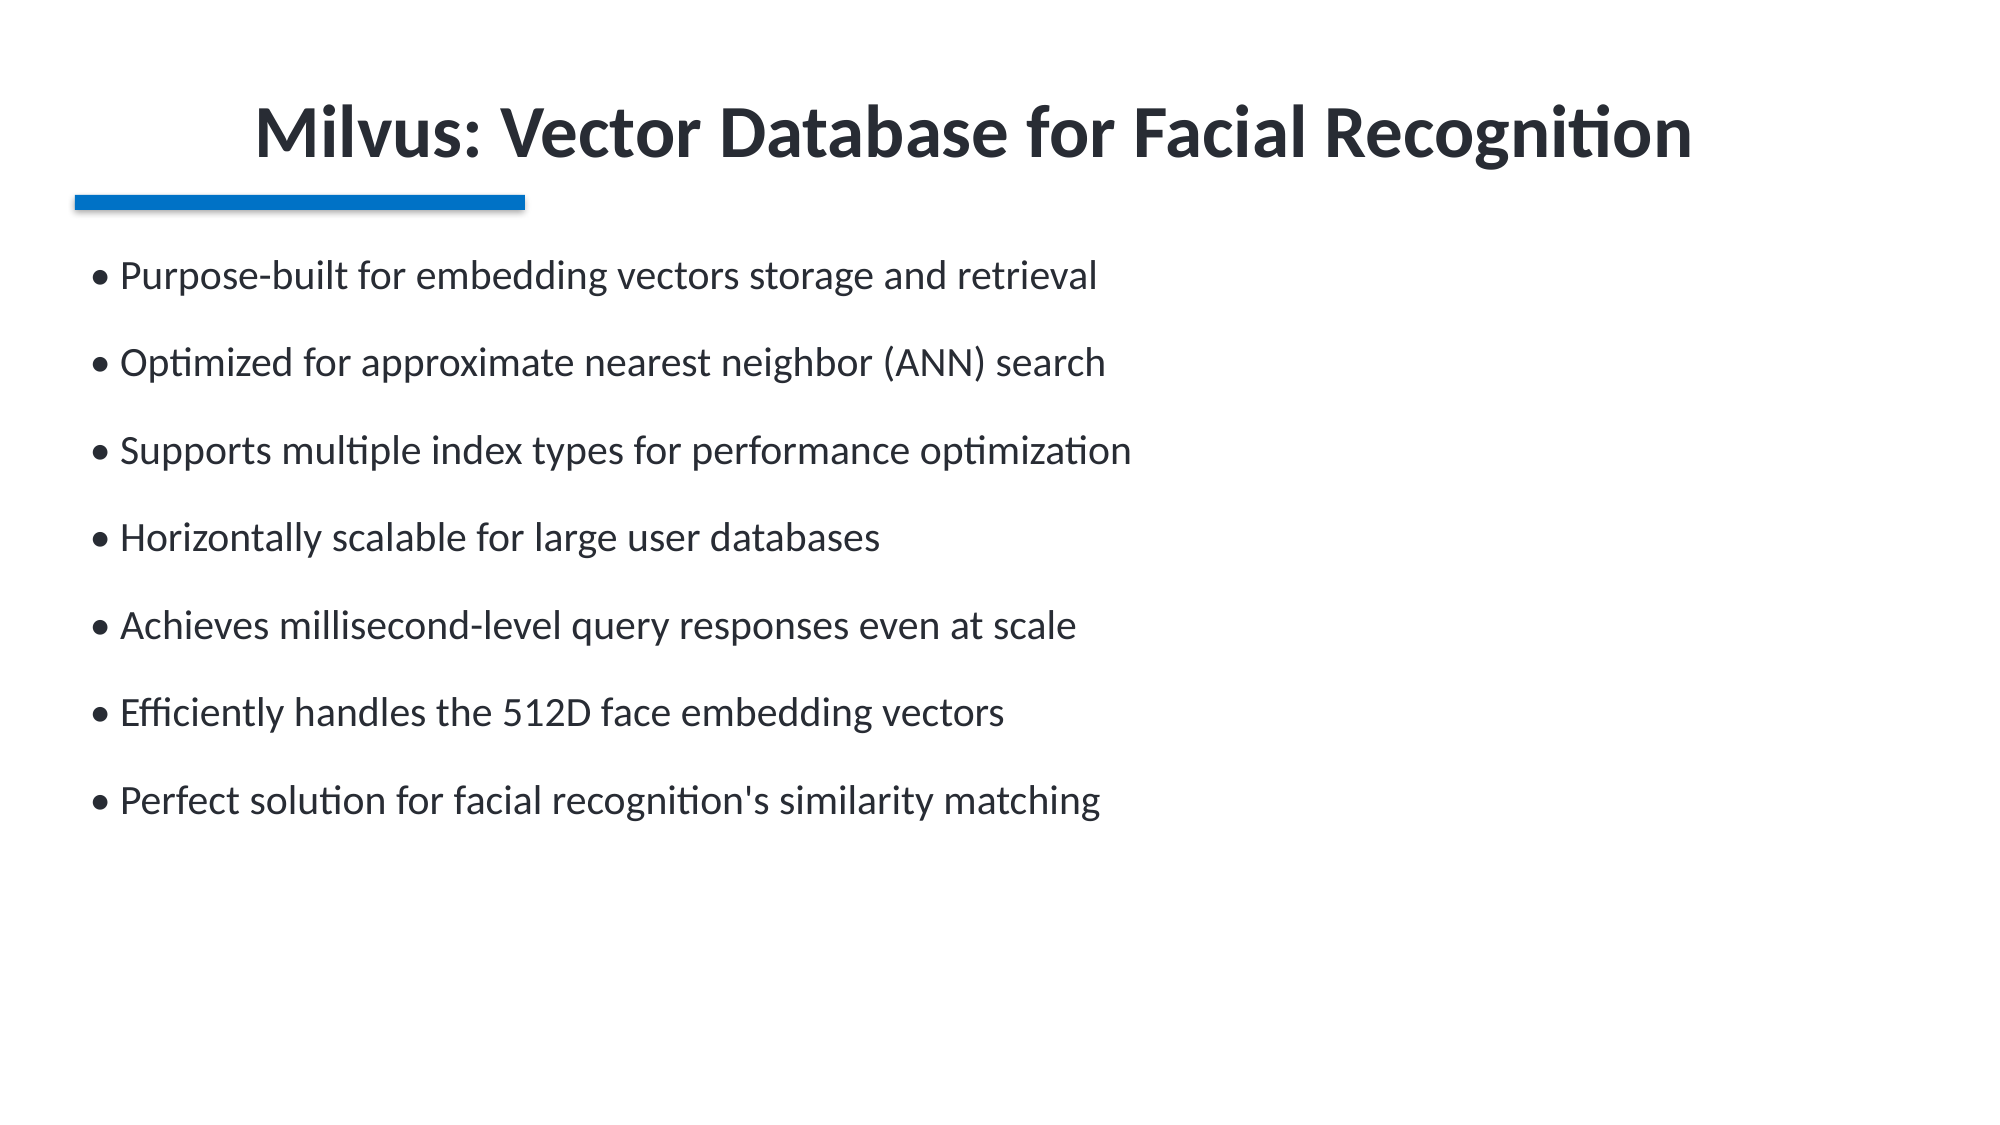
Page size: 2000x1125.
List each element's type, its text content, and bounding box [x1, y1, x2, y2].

text_box • Purpose-built for embedding vectors storage and retrieval • Optimized for approximate nearest neighbor (ANN) search • Supports multiple index types for performance optimization • Horizontally scalable for large user databases • Achieves millisecond-level query responses even at scale • Efficiently handles the 512D face embedding vectors • Perfect solution for facial recognition's similarity matching [74, 239, 1875, 830]
text_box Milvus: Vector Database for Facial Recognition [240, 74, 1710, 180]
text_box [74, 194, 526, 211]
